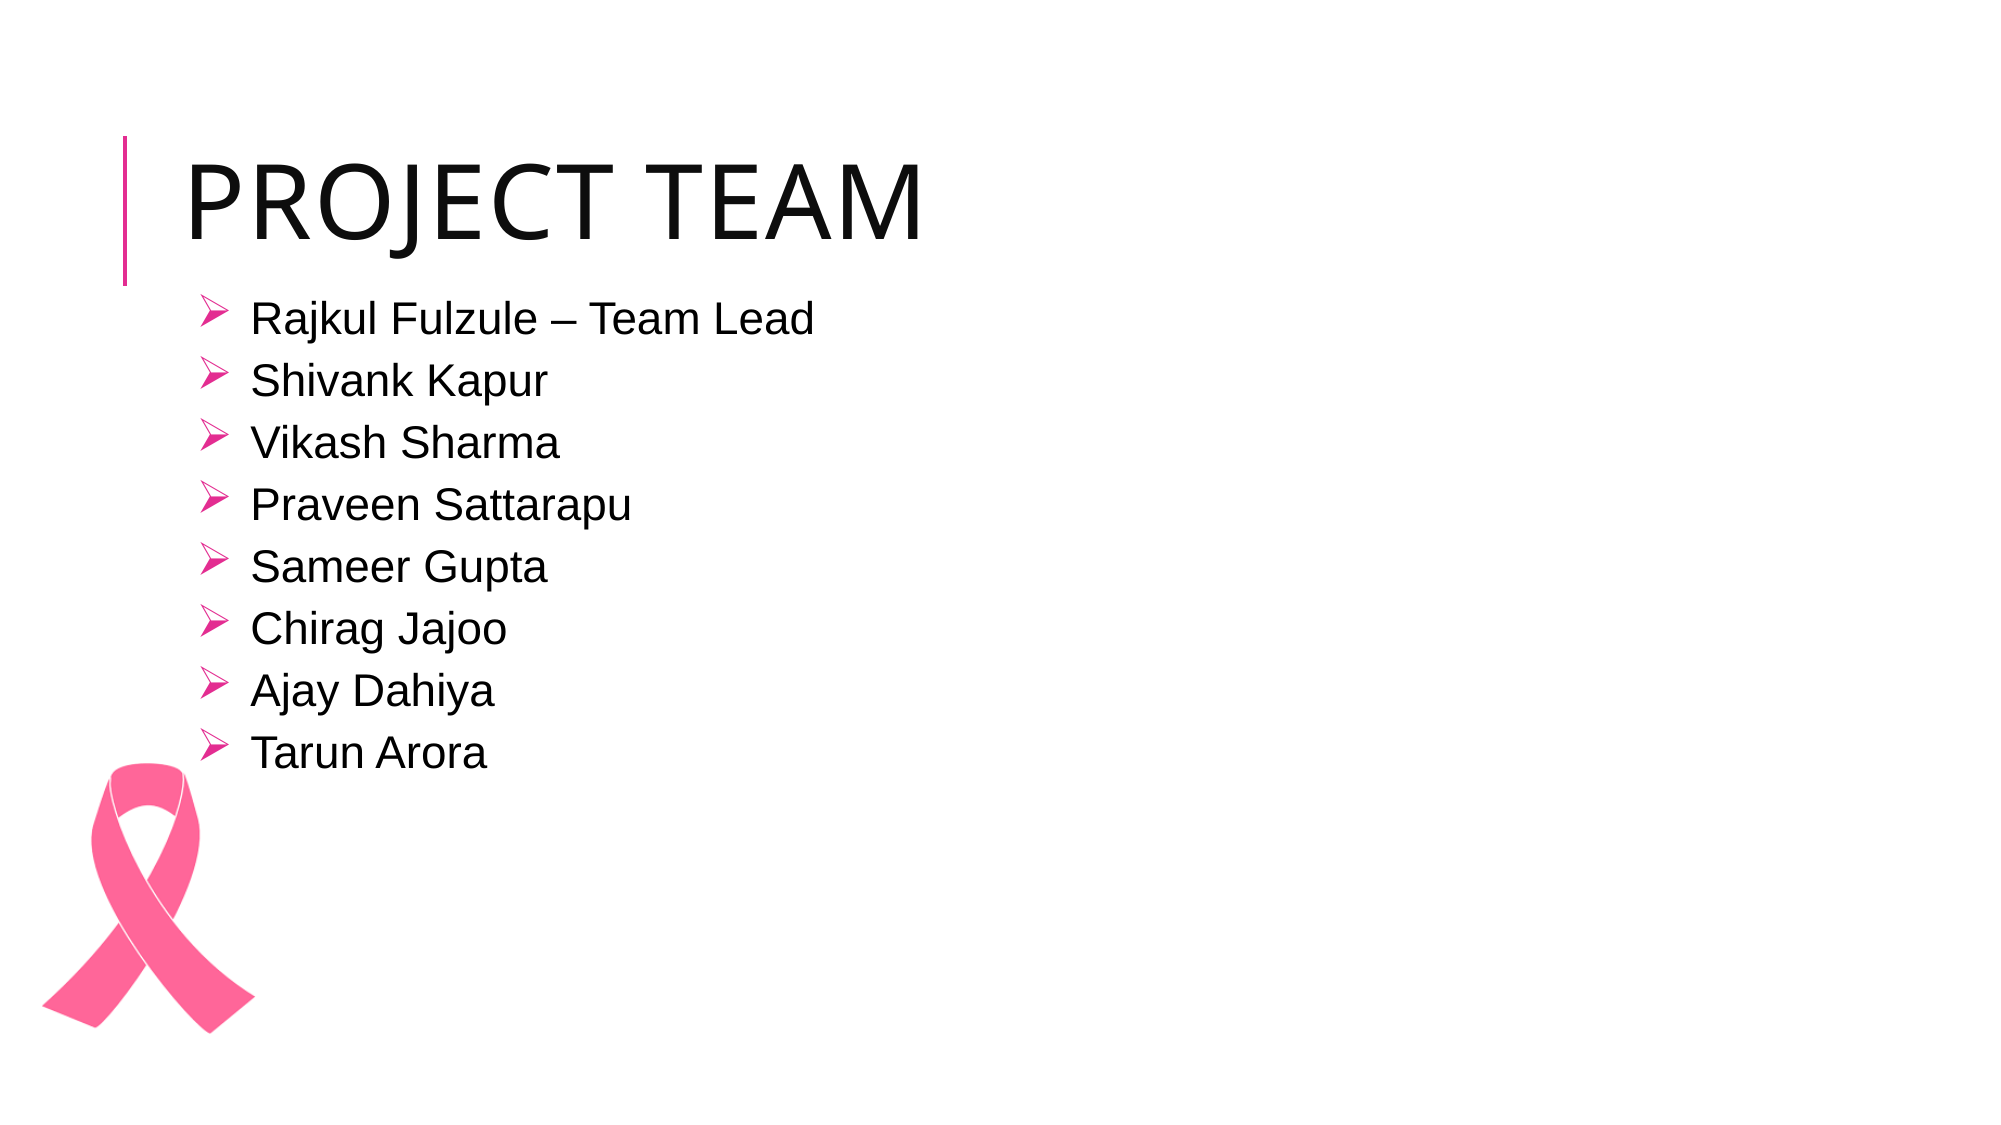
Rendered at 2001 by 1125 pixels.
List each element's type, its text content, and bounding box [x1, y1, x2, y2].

title Project Team [168, 86, 1763, 287]
list Rajkul Fulzule – Team Lead Shivank Kapur Vikash Sharma Praveen Sattarapu Sameer Gupta Chirag Jajoo Ajay Dahiya Tarun Arora [168, 287, 1763, 948]
picture [40, 762, 257, 1035]
